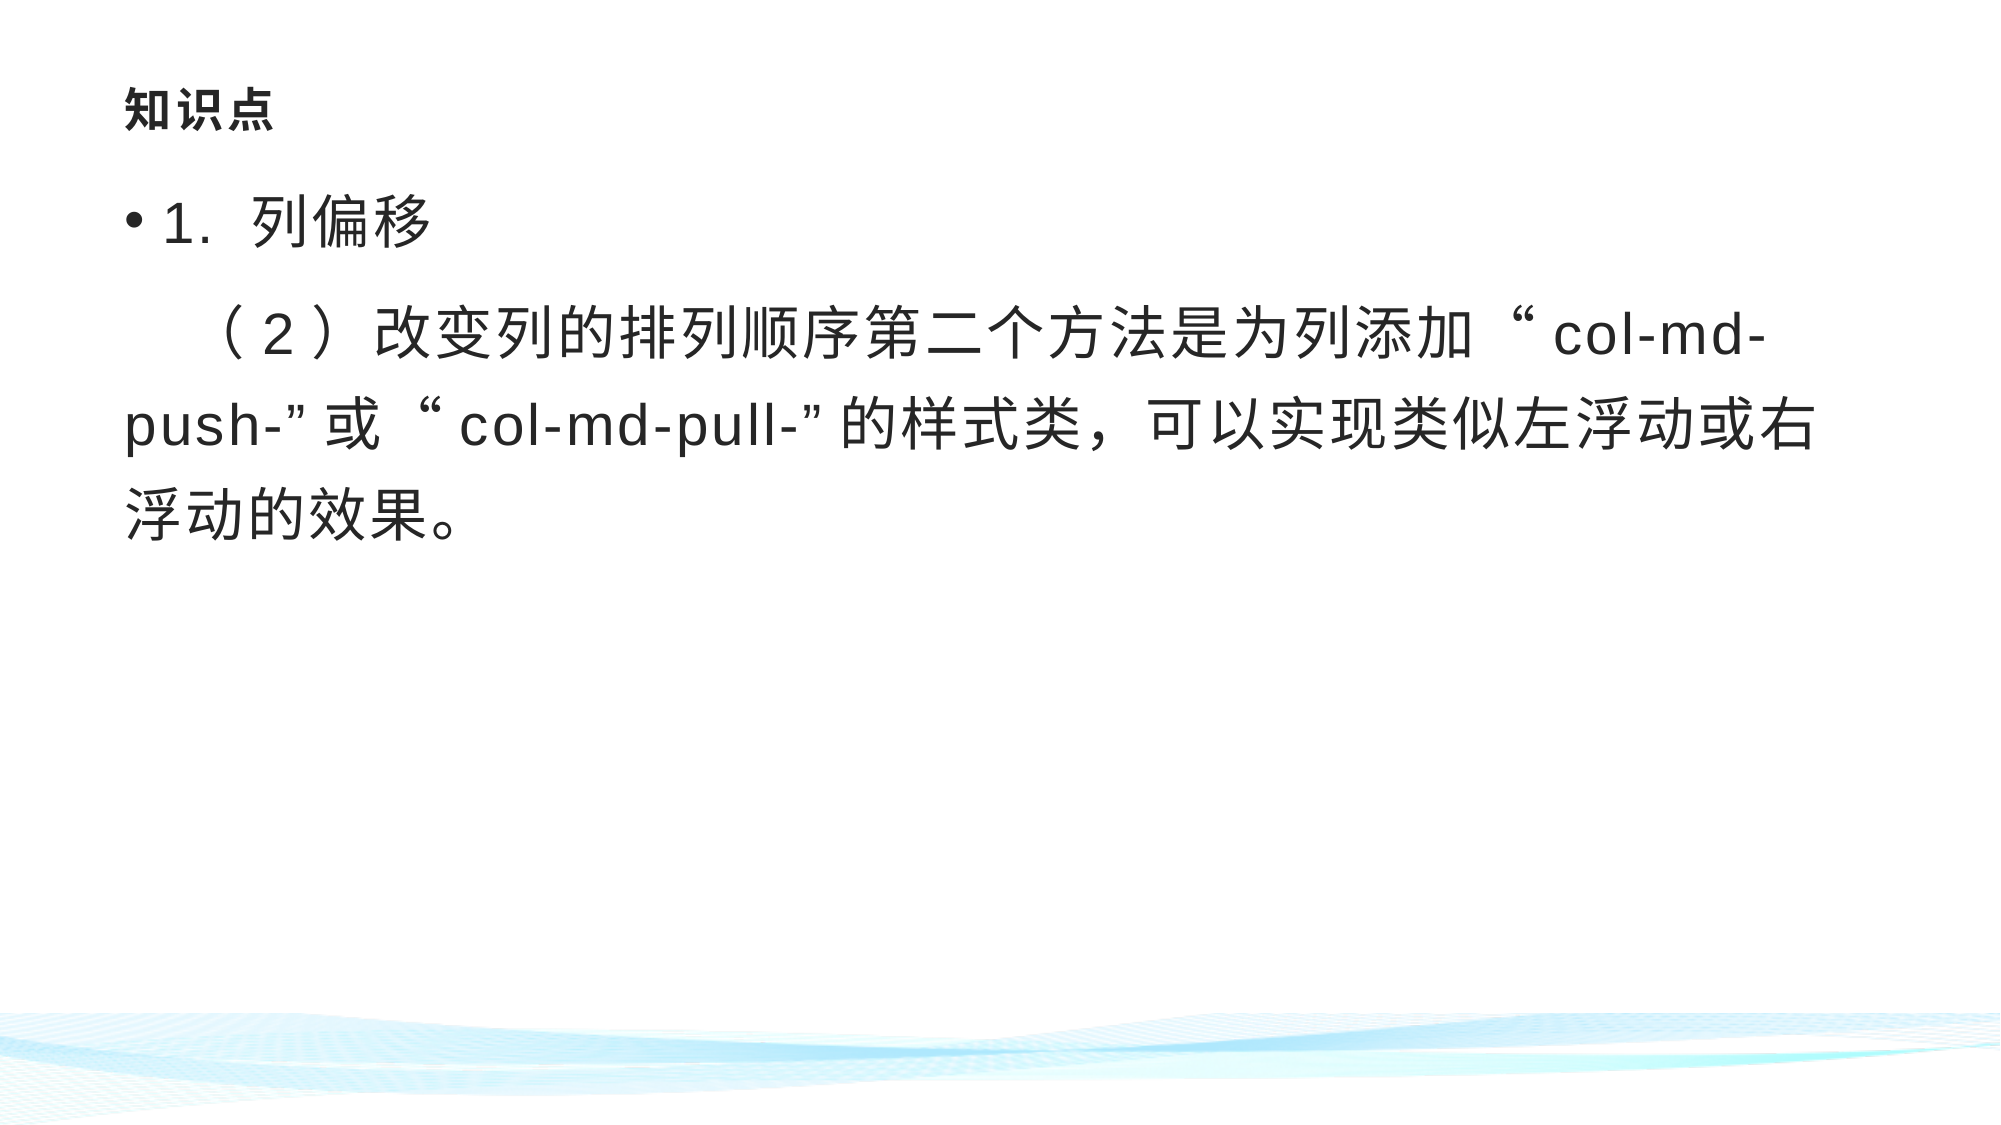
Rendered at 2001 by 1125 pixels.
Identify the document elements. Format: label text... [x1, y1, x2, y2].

title 知识点 [109, 72, 1891, 146]
list 1. 列偏移 （2）改变列的排列顺序第二个方法是为列添加“col-md-push-”或“col-md-pull-”的样式类，可以实现类似左浮动或右浮动的效果。 [109, 156, 1891, 1041]
picture [0, 1013, 2000, 1125]
